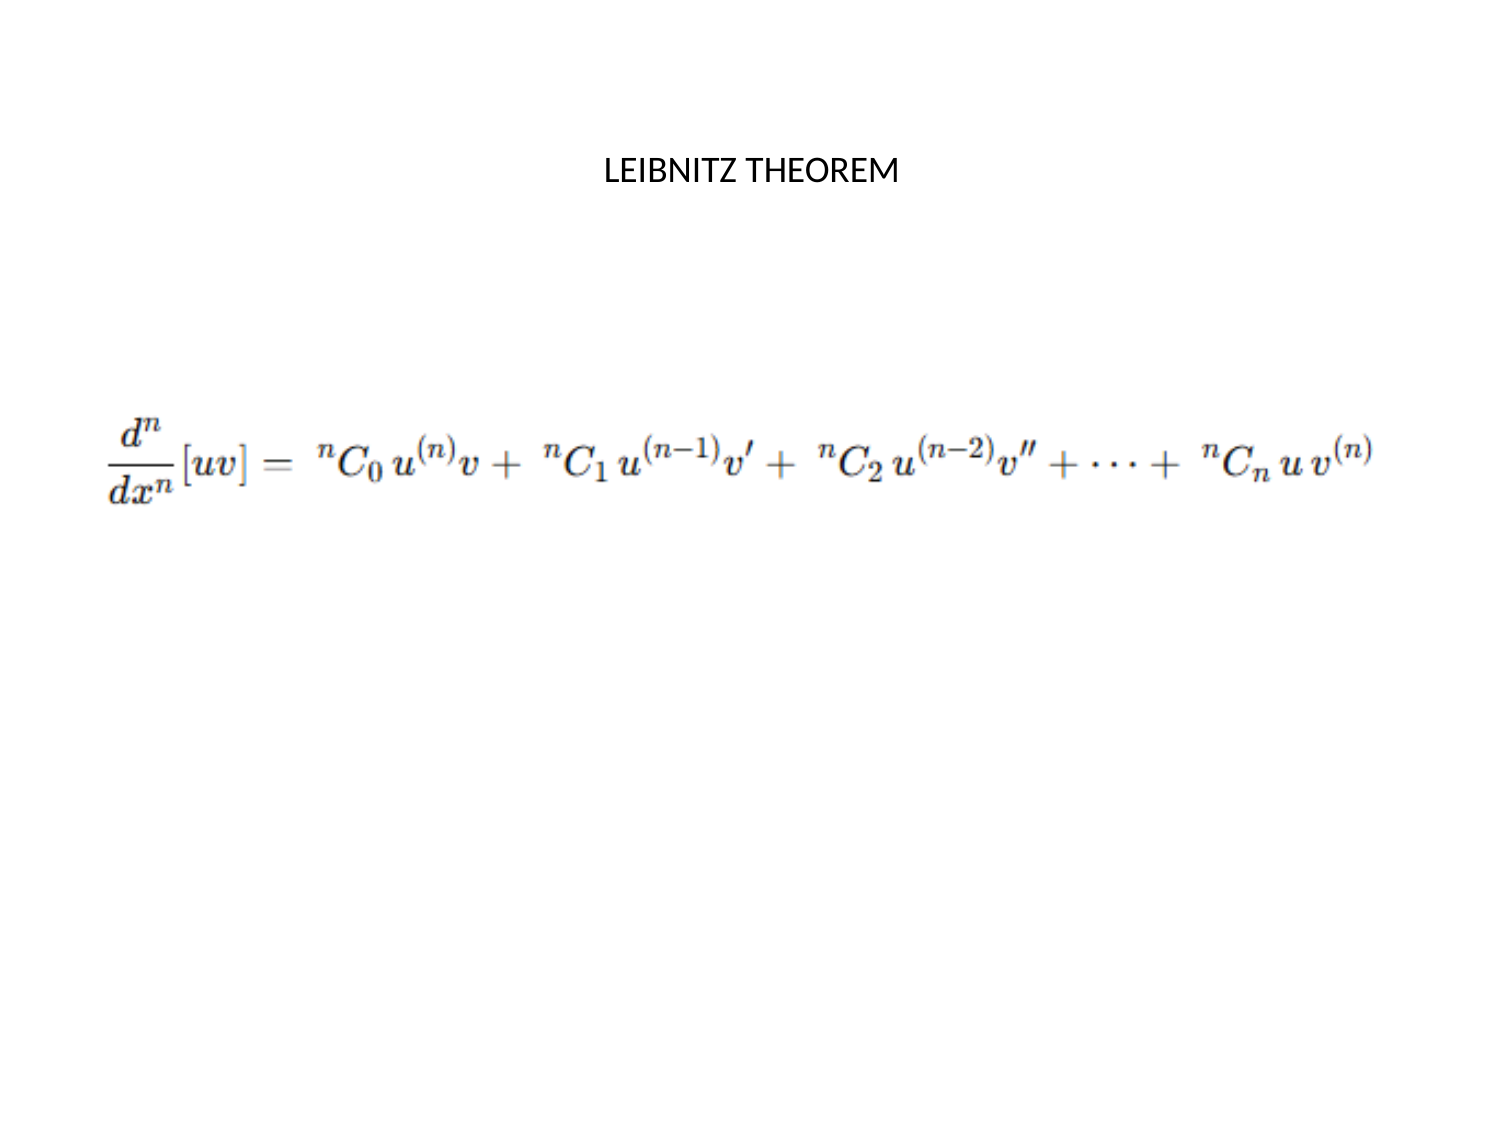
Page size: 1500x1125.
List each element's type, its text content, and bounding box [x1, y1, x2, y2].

picture [43, 390, 1461, 547]
text_box LEIBNITZ THEOREM [589, 137, 916, 198]
